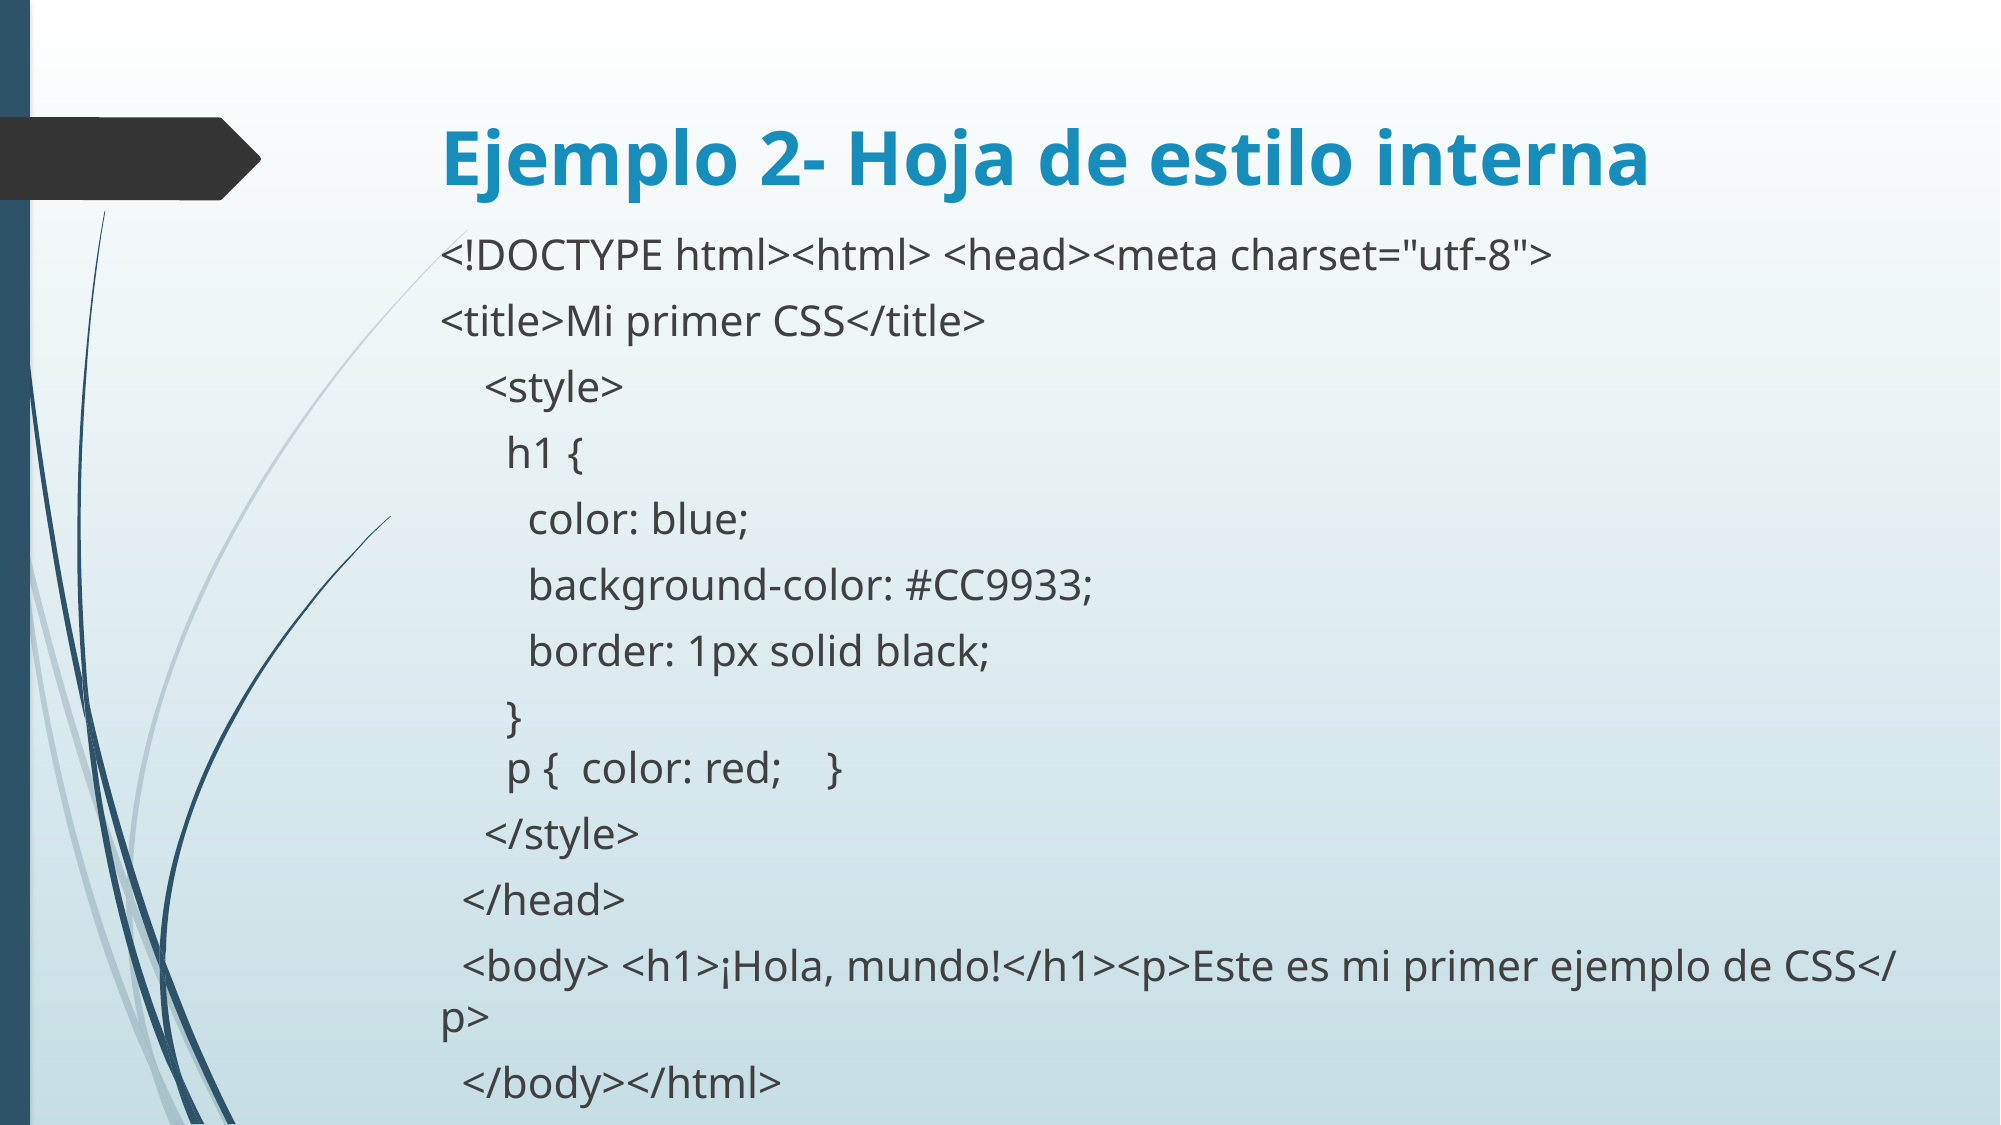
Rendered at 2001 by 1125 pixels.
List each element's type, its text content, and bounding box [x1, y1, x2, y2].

list <!DOCTYPE html><html> <head><meta charset="utf-8"> <title>Mi primer CSS</title> <style> h1 { color: blue; background-color: #CC9933; border: 1px solid black; } p { color: red; } </style> </head> <body> <h1>¡Hola, mundo!</h1><p>Este es mi primer ejemplo de CSS</p> </body></html> [424, 220, 1952, 1125]
title Ejemplo 2- Hoja de estilo interna [425, 102, 1888, 220]
